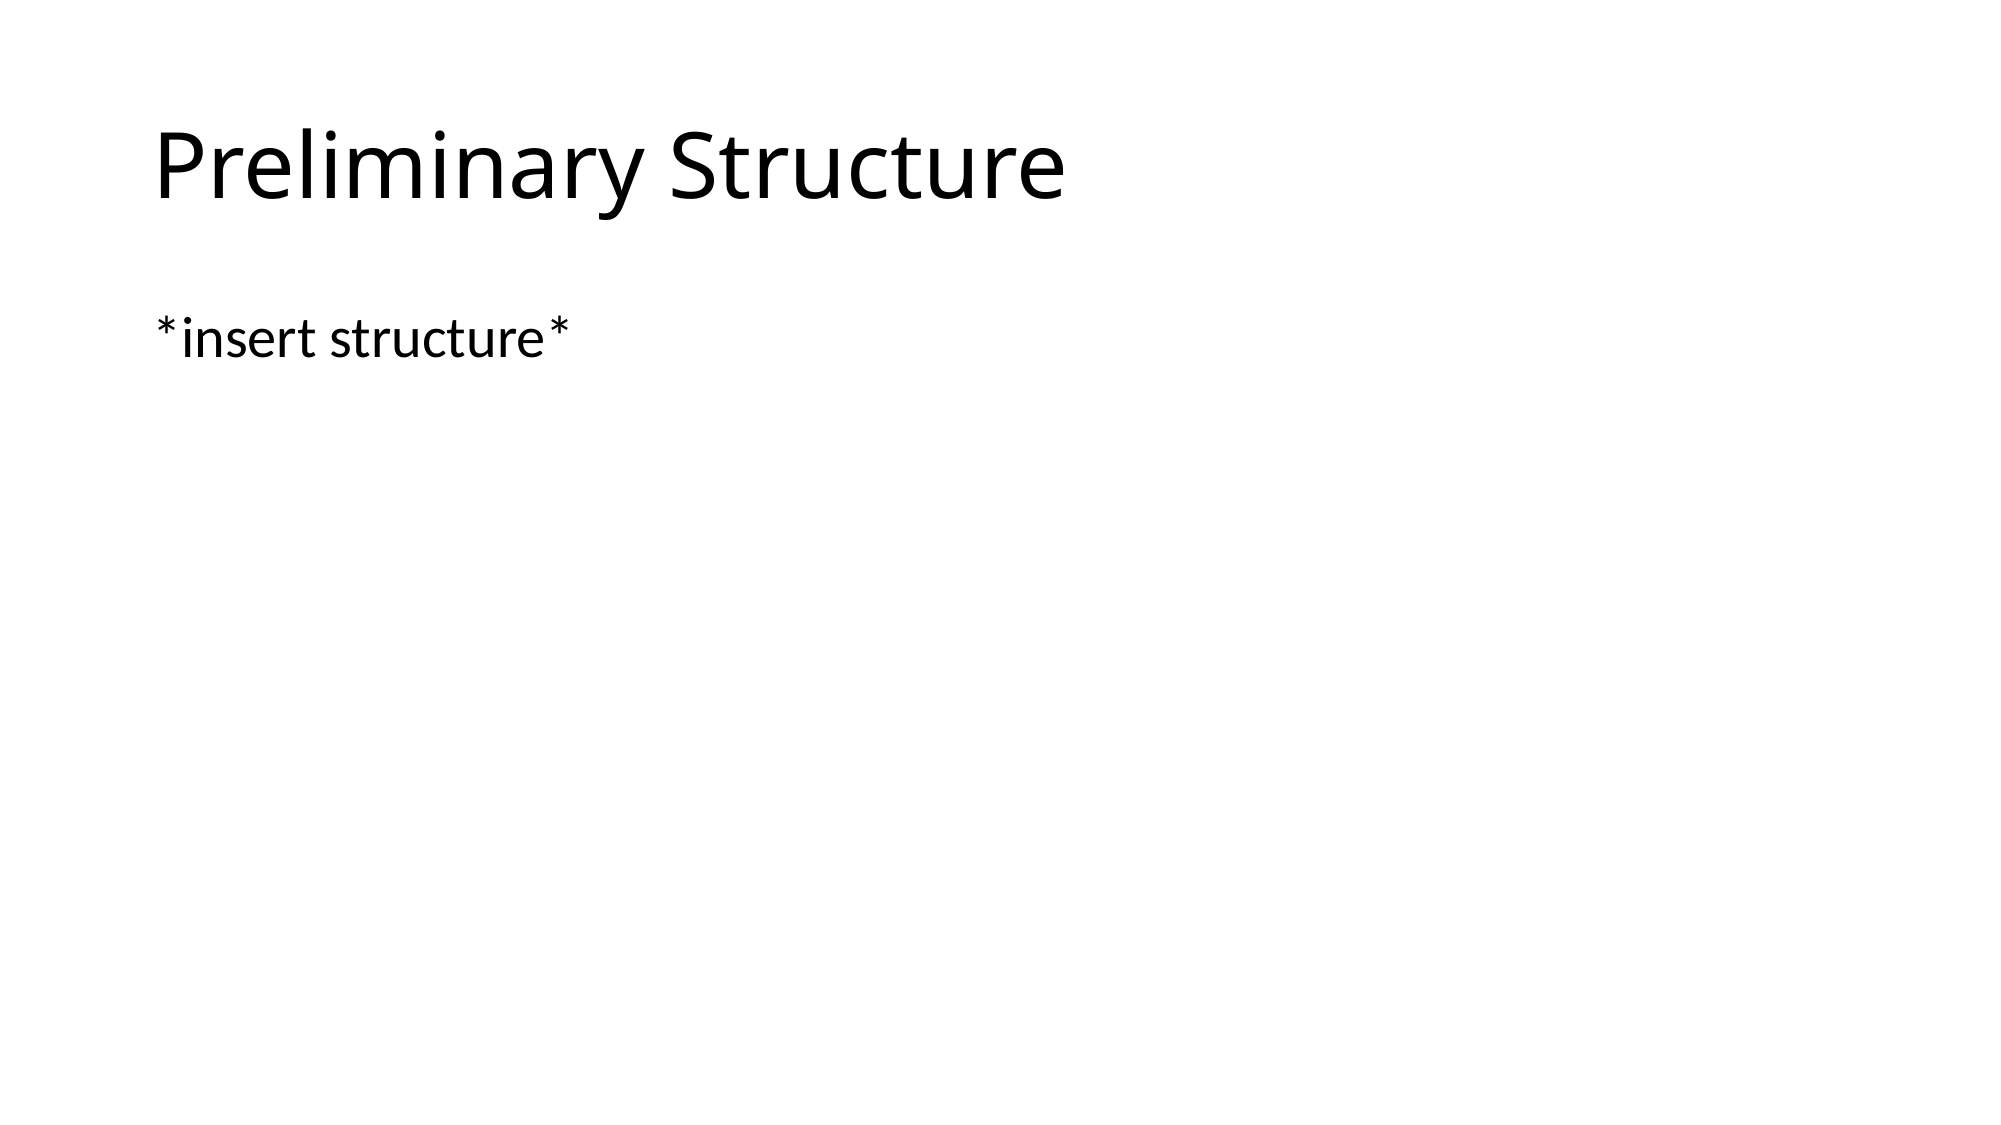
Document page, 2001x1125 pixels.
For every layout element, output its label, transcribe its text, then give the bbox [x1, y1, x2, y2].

list *insert structure* [137, 299, 1863, 1014]
title Preliminary Structure [137, 59, 1863, 278]
